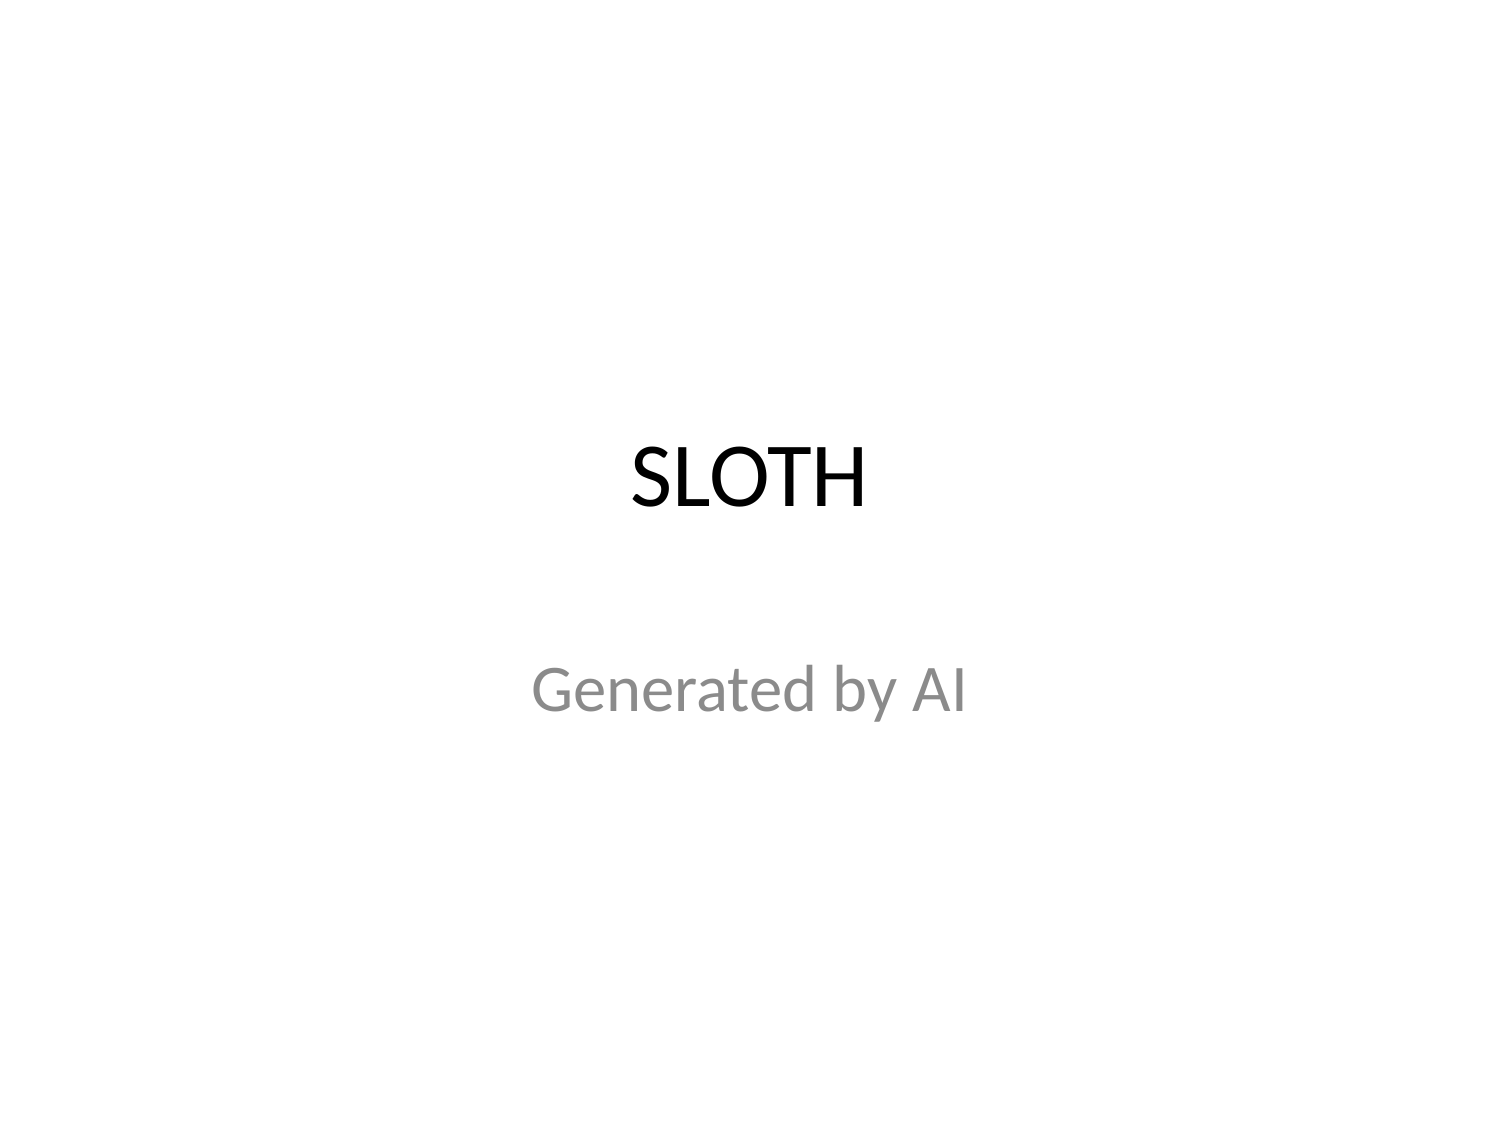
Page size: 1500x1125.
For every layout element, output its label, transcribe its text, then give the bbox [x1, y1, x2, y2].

subtitle Generated by AI [225, 637, 1275, 925]
title SLOTH [112, 349, 1388, 591]
